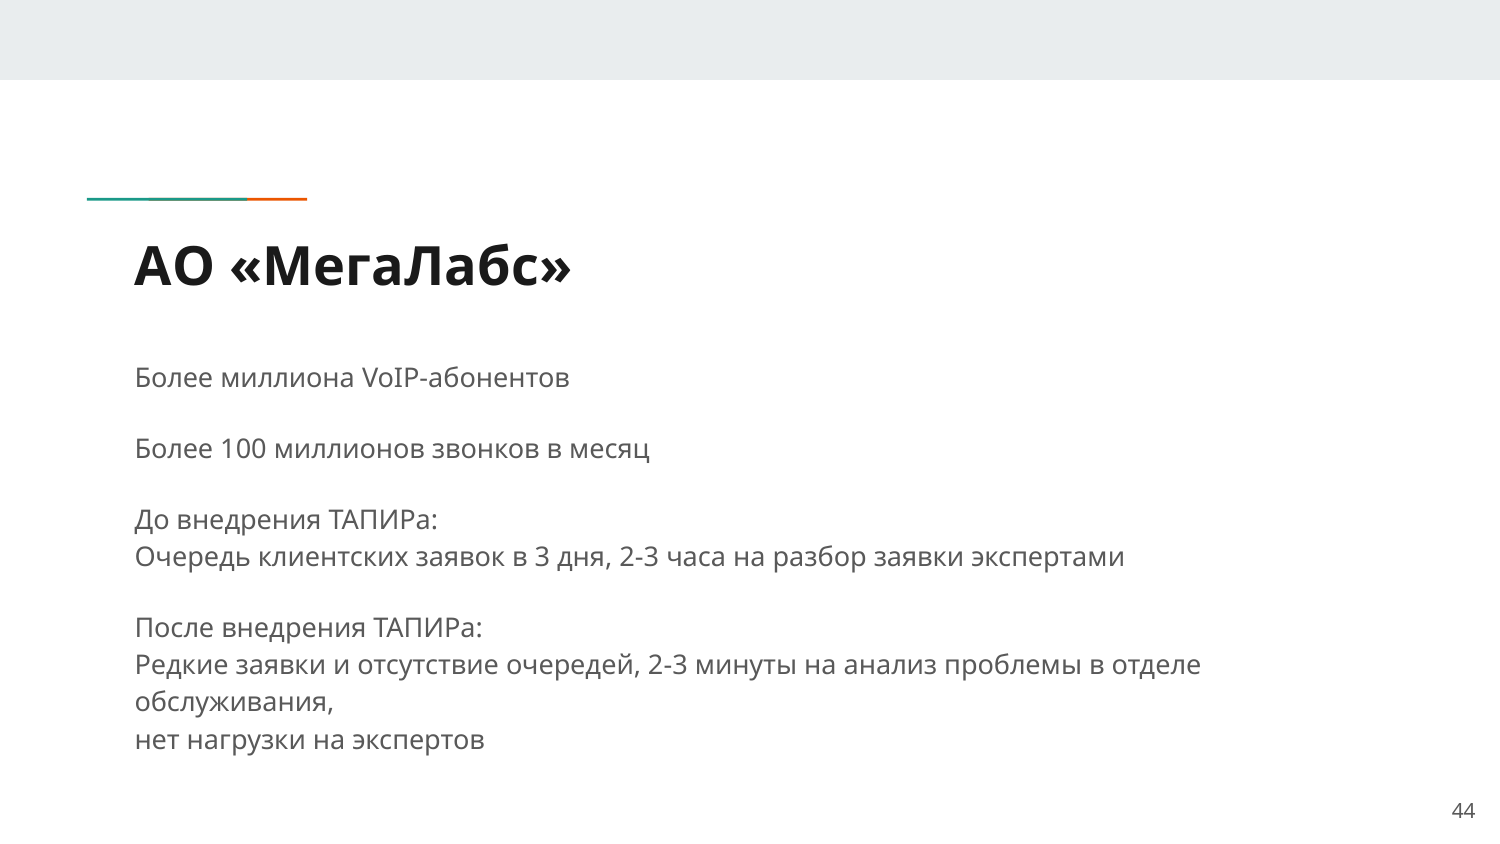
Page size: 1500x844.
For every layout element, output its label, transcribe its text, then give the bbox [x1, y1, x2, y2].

title АО «МегаЛабс» [119, 216, 1381, 305]
list Более миллиона VoIP-абонентов Более 100 миллионов звонков в месяц До внедрения ТАПИРа: Очередь клиентских заявок в 3 дня, 2-3 часа на разбор заявки экспертами После внедрения ТАПИРа: Редкие заявки и отсутствие очередей, 2-3 минуты на анализ проблемы в отделе обслуживания, нет нагрузки на экспертов [119, 341, 1409, 712]
slide_number 44 [1400, 779, 1491, 844]
